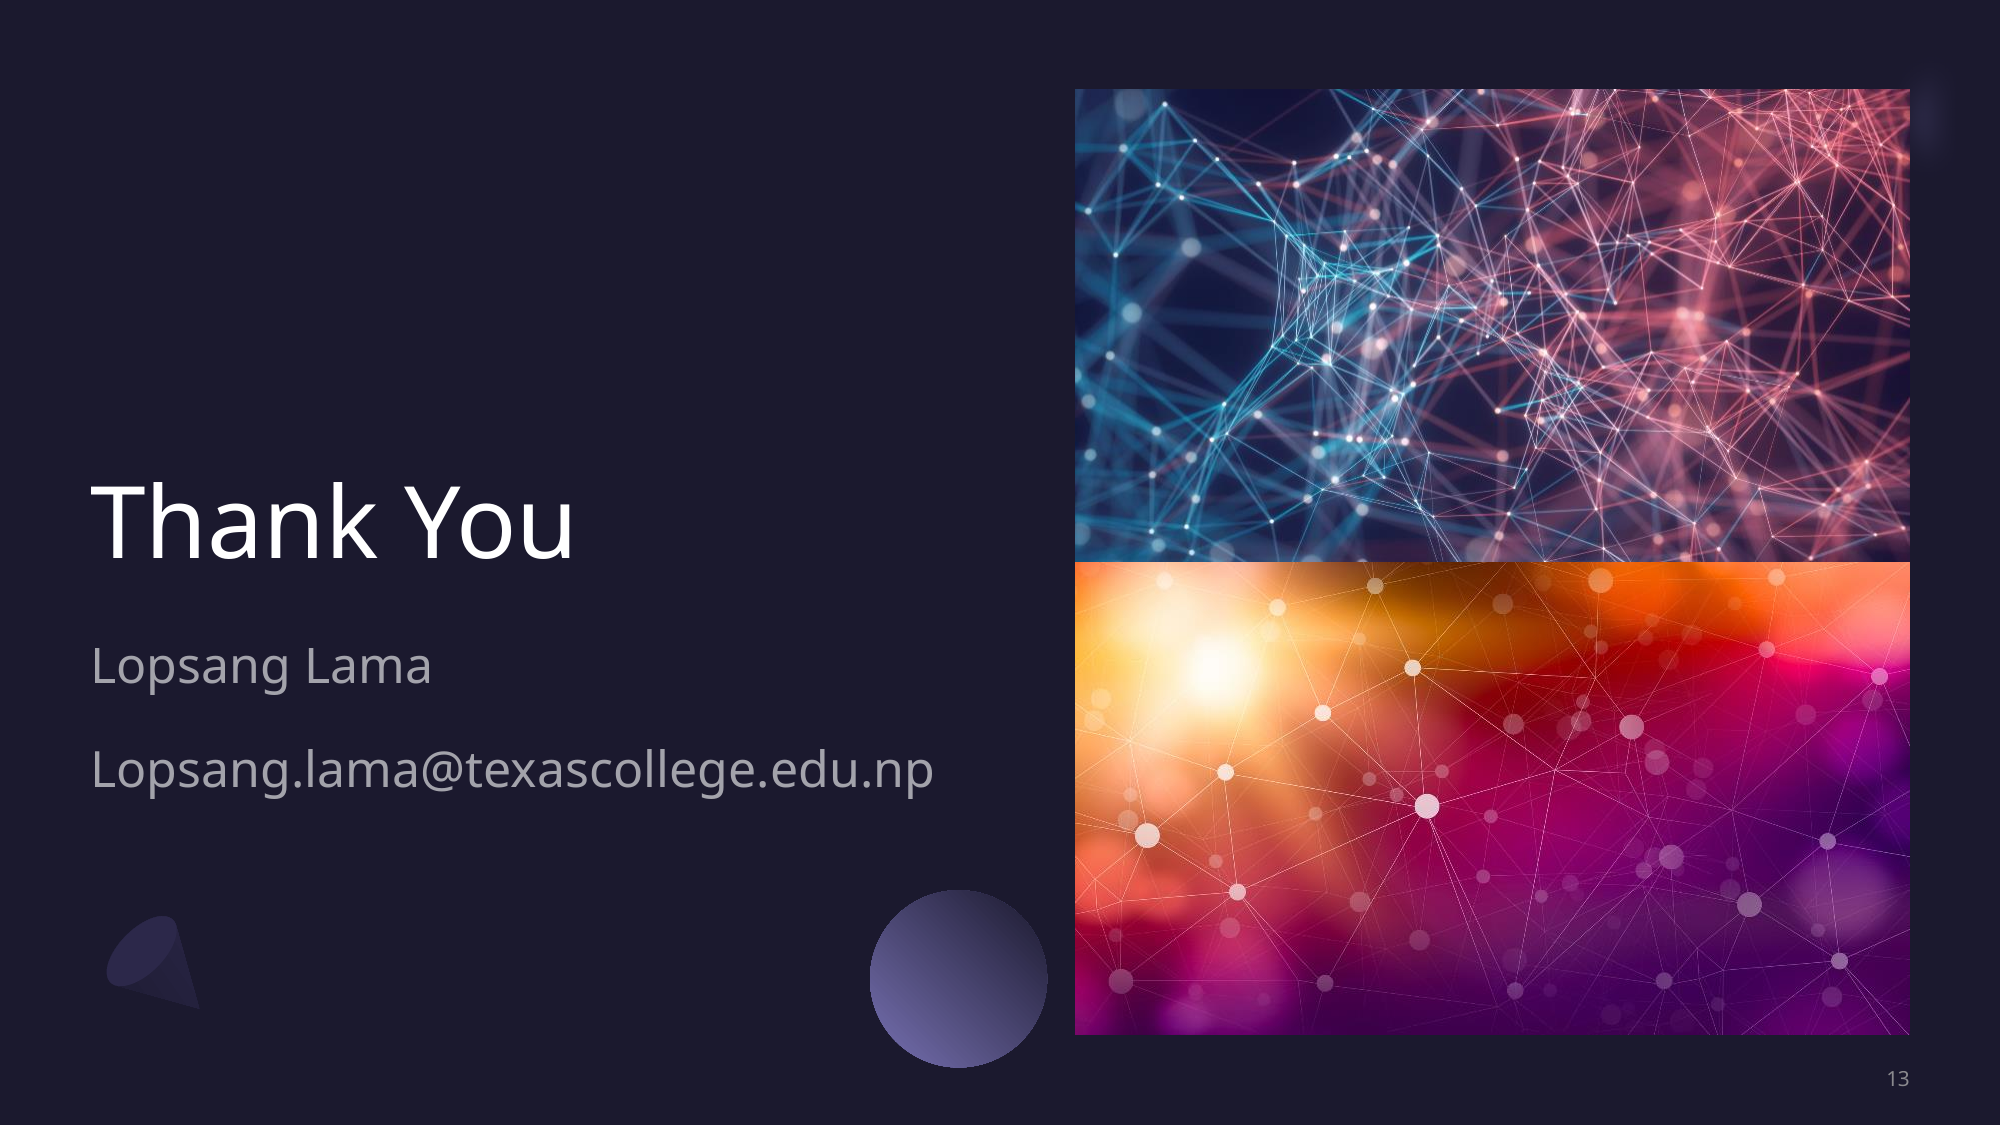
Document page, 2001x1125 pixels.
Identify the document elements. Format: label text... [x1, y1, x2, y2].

subtitle Lopsang Lama Lopsang.lama@texascollege.edu.np [90, 627, 983, 1000]
picture [1075, 89, 1910, 1035]
title Thank You [90, 90, 983, 580]
slide_number 13 [1632, 1067, 1910, 1093]
